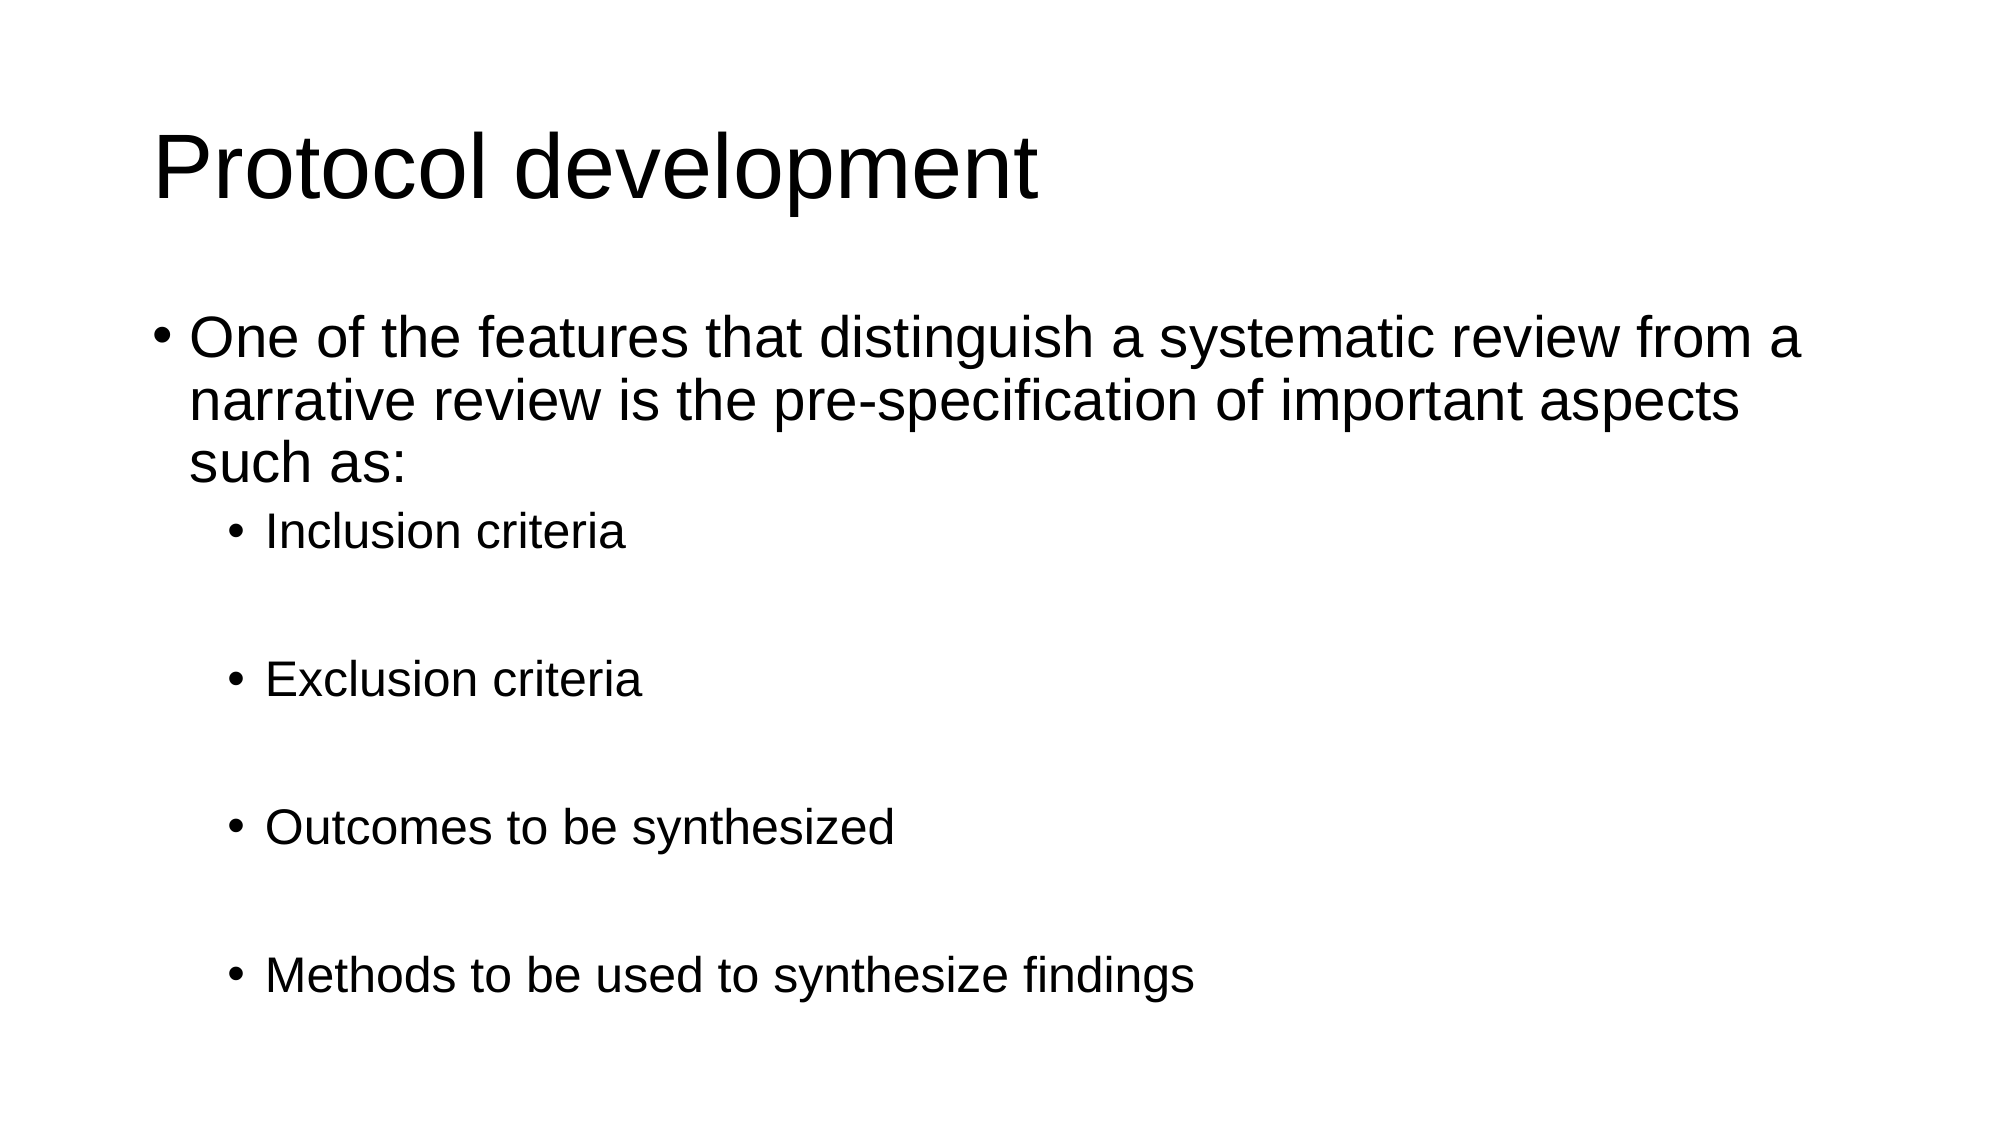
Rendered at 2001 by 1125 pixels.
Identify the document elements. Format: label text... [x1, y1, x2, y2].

title Protocol development [137, 59, 1863, 278]
list One of the features that distinguish a systematic review from a narrative review is the pre-specification of important aspects such as: Inclusion criteria Exclusion criteria Outcomes to be synthesized Methods to be used to synthesize findings [137, 299, 1863, 1014]
